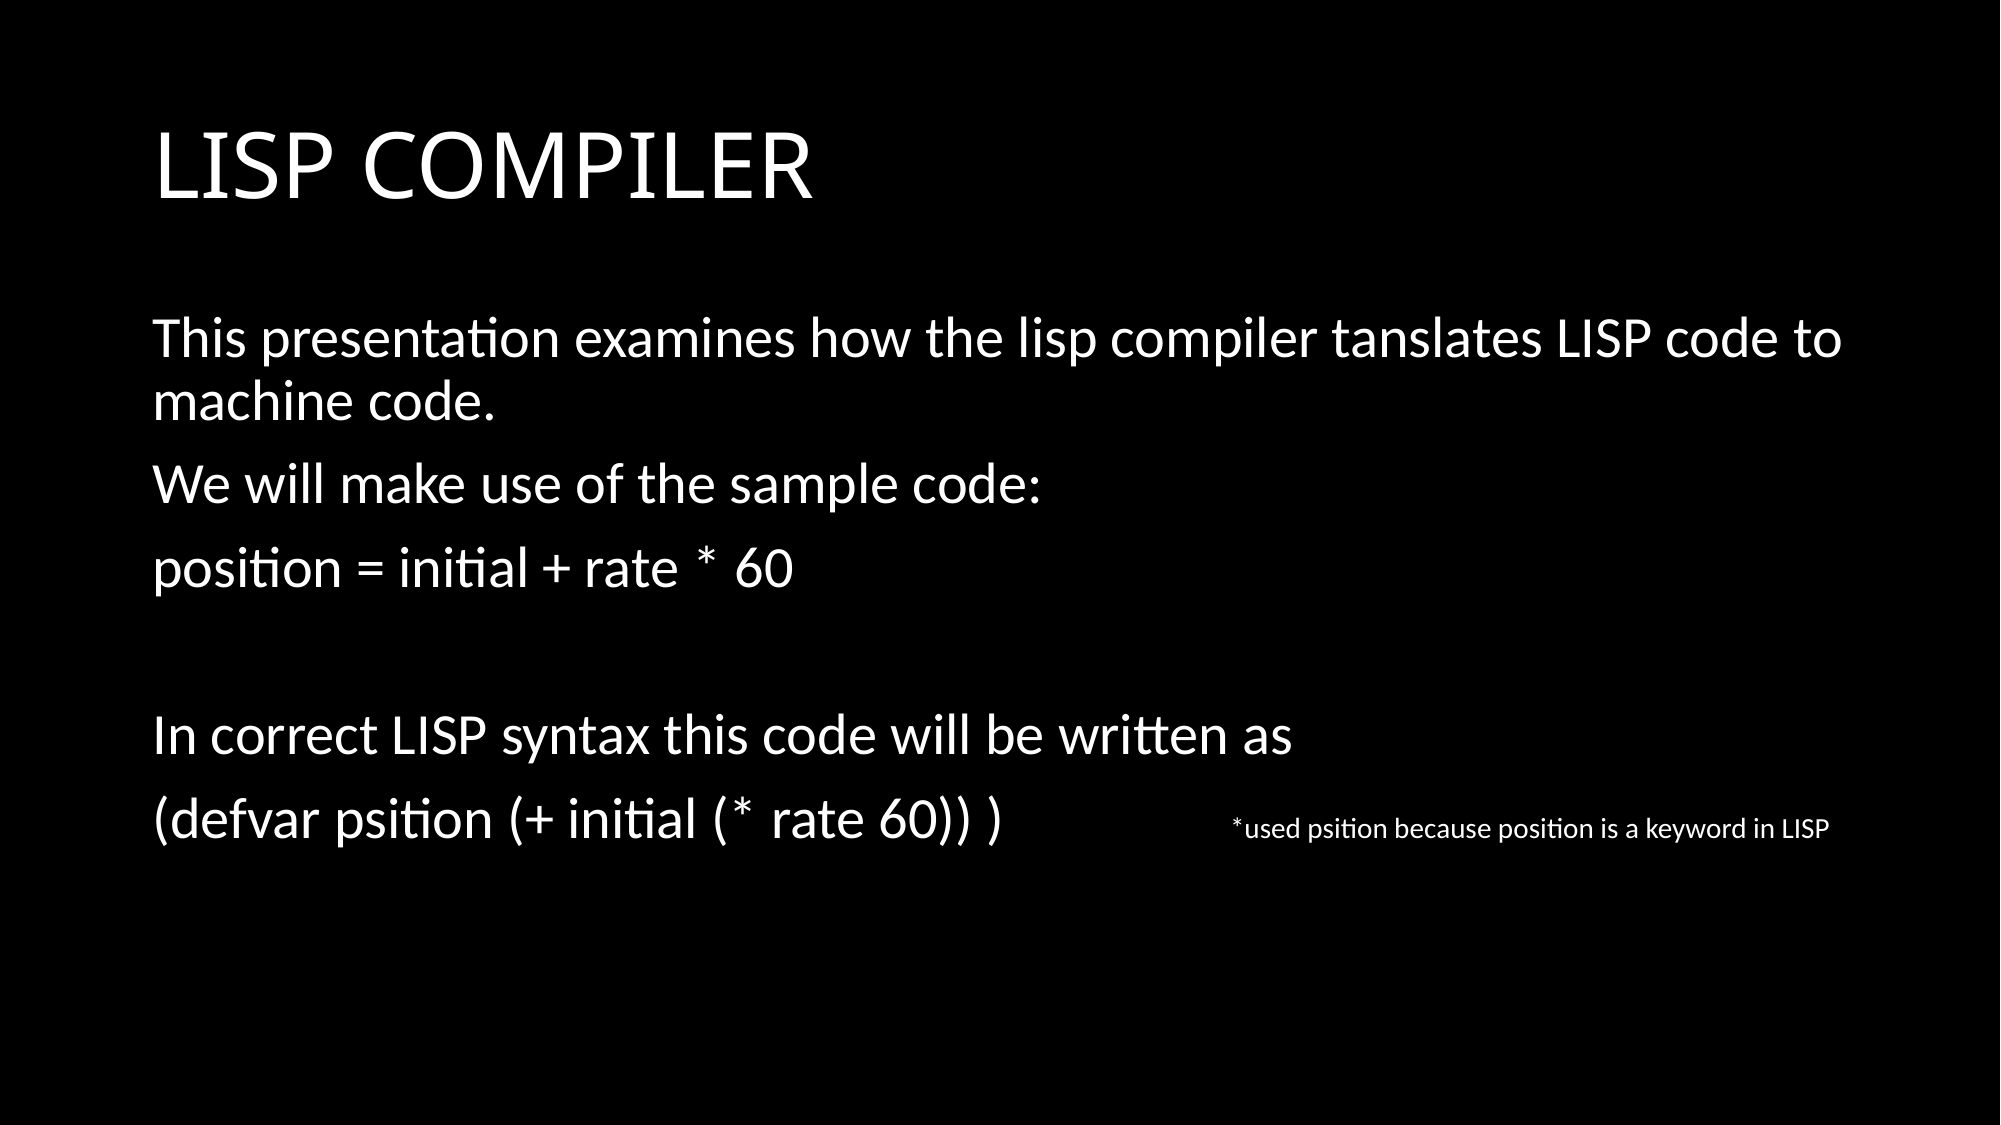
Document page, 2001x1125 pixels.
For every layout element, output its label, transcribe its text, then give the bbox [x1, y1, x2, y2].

title LISP COMPILER [137, 59, 1863, 278]
list This presentation examines how the lisp compiler tanslates LISP code to machine code. We will make use of the sample code: position = initial + rate * 60 In correct LISP syntax this code will be written as (defvar psition (+ initial (* rate 60)) ) *used psition because position is a keyword in LISP [137, 299, 1863, 1014]
